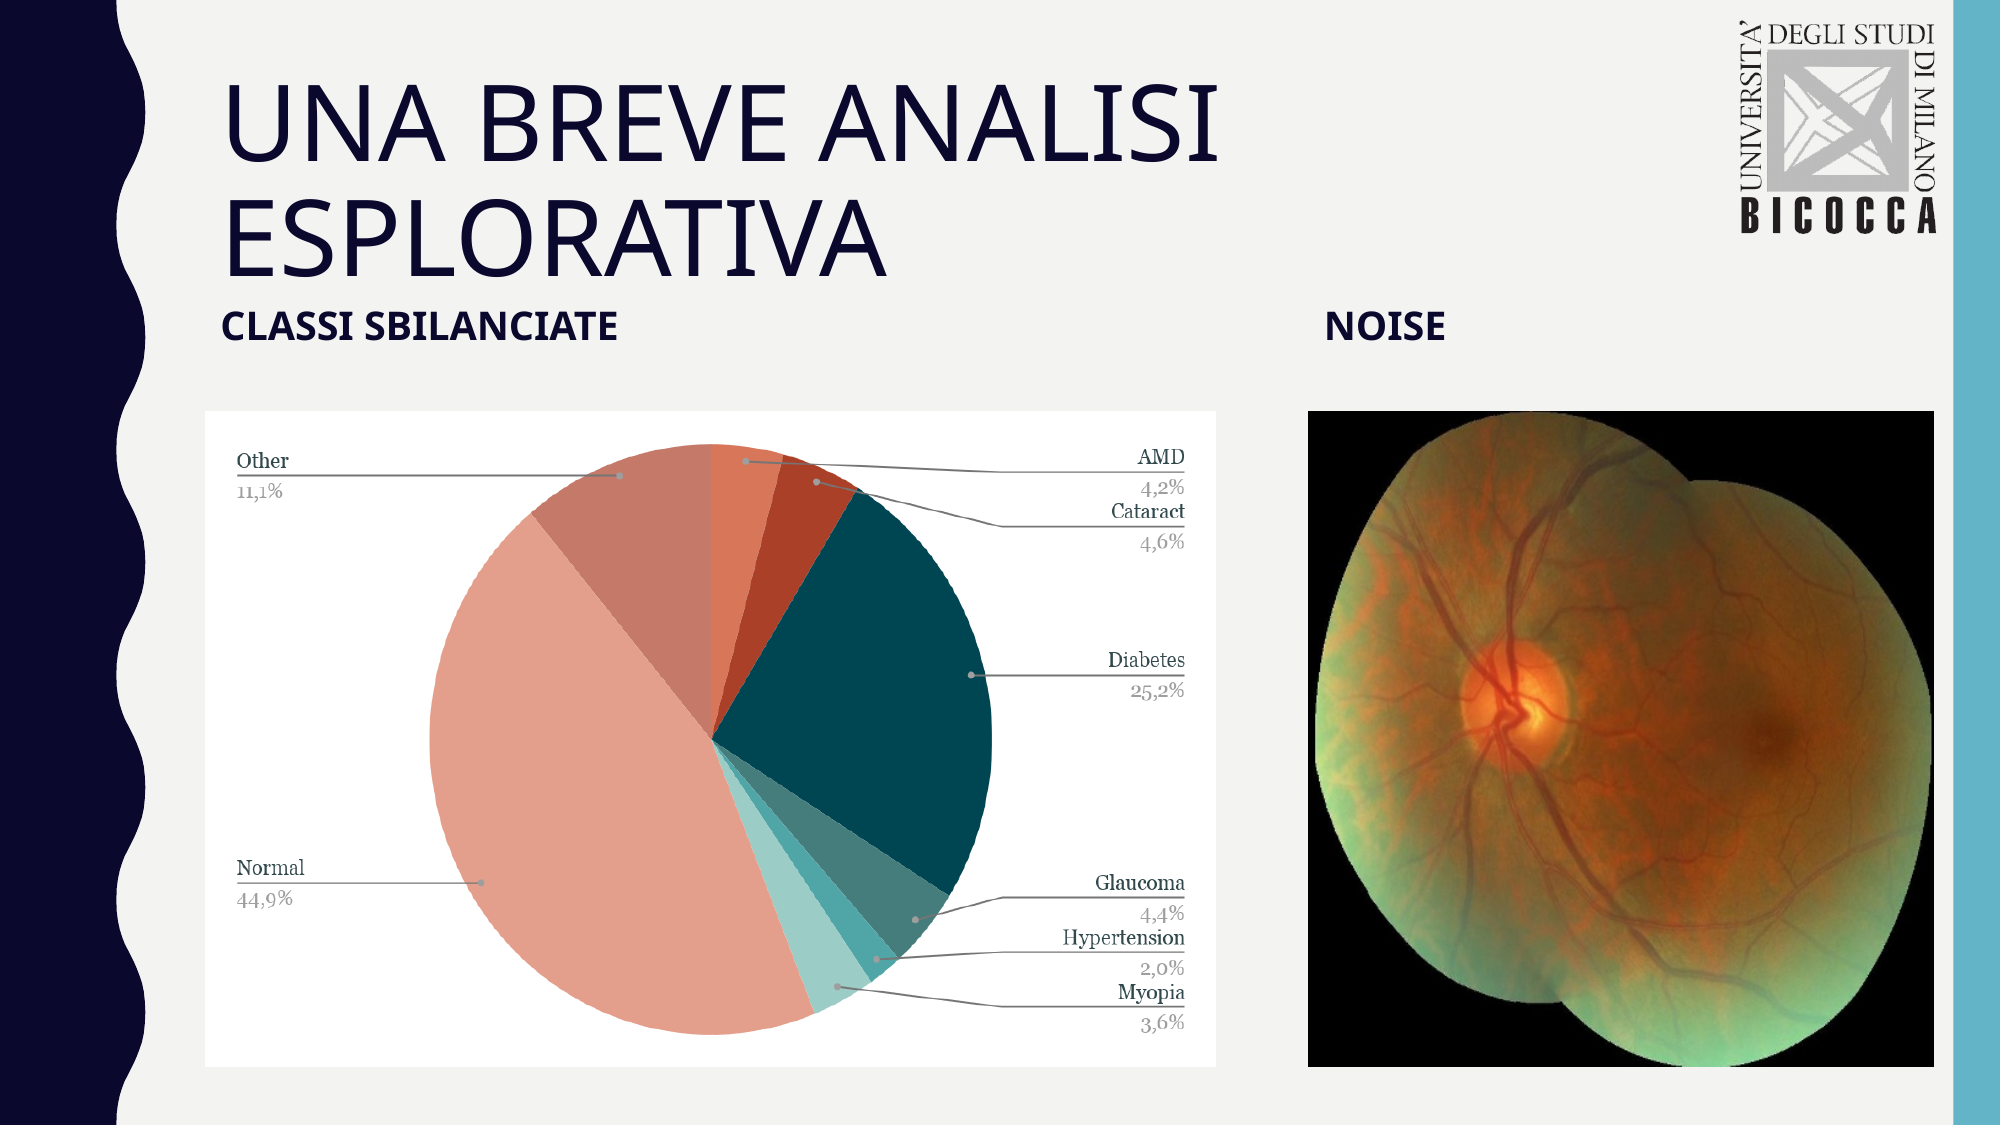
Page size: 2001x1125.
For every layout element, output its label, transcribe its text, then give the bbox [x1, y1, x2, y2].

list CLASSI SBILANCIATE [205, 241, 942, 356]
title UNA BREVE ANALISI ESPLORATIVA [205, 62, 1717, 308]
list NOISE [1308, 241, 2000, 356]
picture [205, 411, 1216, 1068]
picture [1722, 14, 1953, 242]
picture [1308, 411, 1934, 1068]
